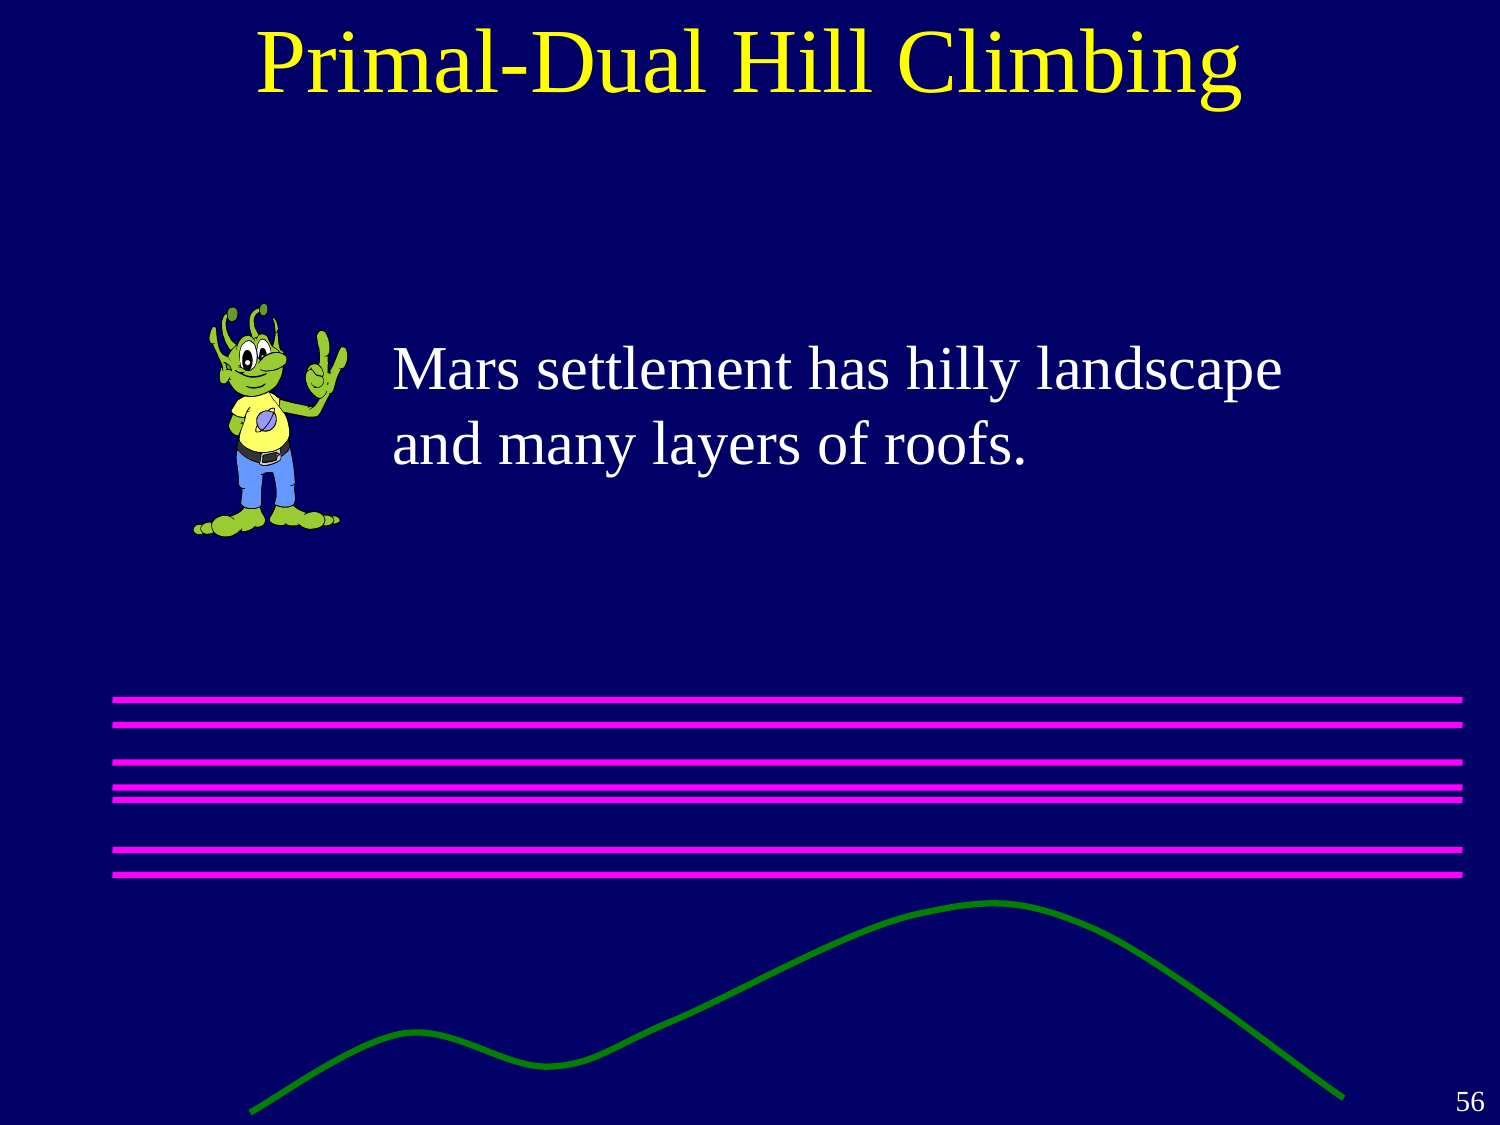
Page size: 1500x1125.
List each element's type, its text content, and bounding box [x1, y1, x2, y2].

text_box [249, 903, 1344, 1113]
title Primal-Dual Hill Climbing [112, 0, 1388, 150]
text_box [192, 299, 1301, 538]
